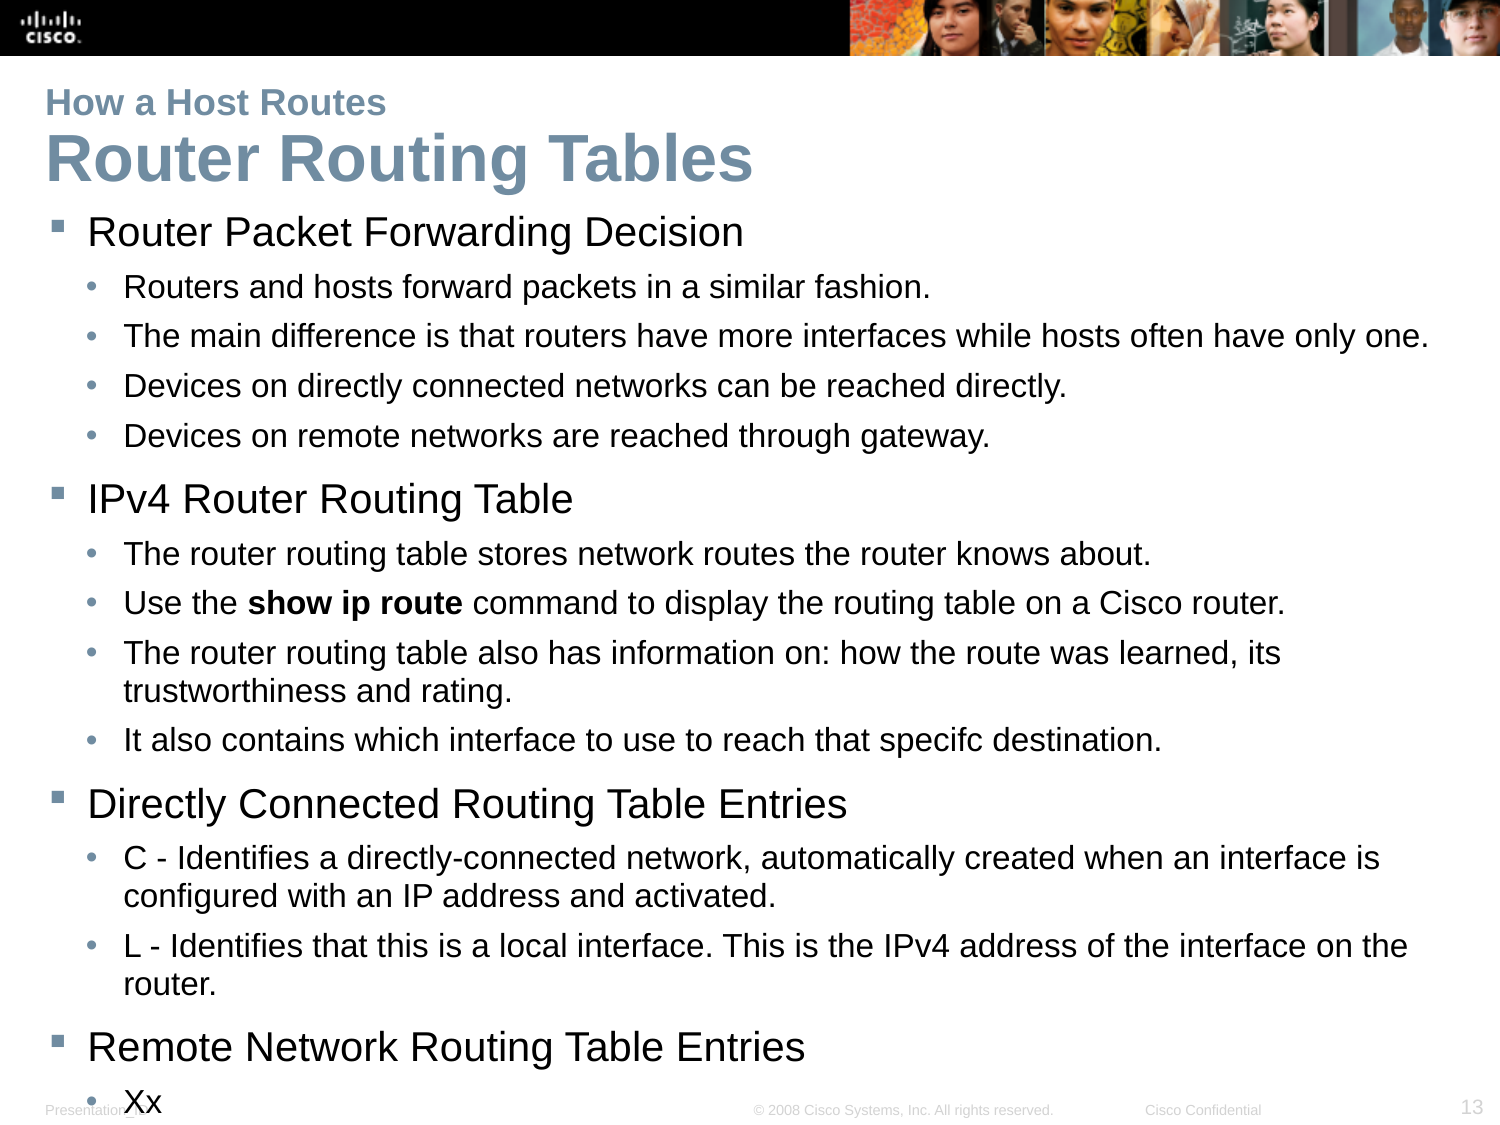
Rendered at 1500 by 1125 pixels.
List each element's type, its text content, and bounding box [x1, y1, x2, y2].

title How a Host Routes Router Routing Tables [31, 64, 1471, 203]
list Router Packet Forwarding Decision Routers and hosts forward packets in a similar fashion. The main difference is that routers have more interfaces while hosts often have only one. Devices on directly connected networks can be reached directly. Devices on remote networks are reached through gateway. IPv4 Router Routing Table The router routing table stores network routes the router knows about. Use the show ip route command to display the routing table on a Cisco router. The router routing table also has information on: how the route was learned, its trustworthiness and rating. It also contains which interface to use to reach that specifc destination. Directly Connected Routing Table Entries C - Identifies a directly-connected network, automatically created when an interface is configured with an IP address and activated. L - Identifies that this is a local interface. This is the IPv4 address of the interface on the router. Remote Network Routing Table Entries Xx Next-Hop Address xx [34, 202, 1471, 1038]
picture [0, 0, 1500, 56]
